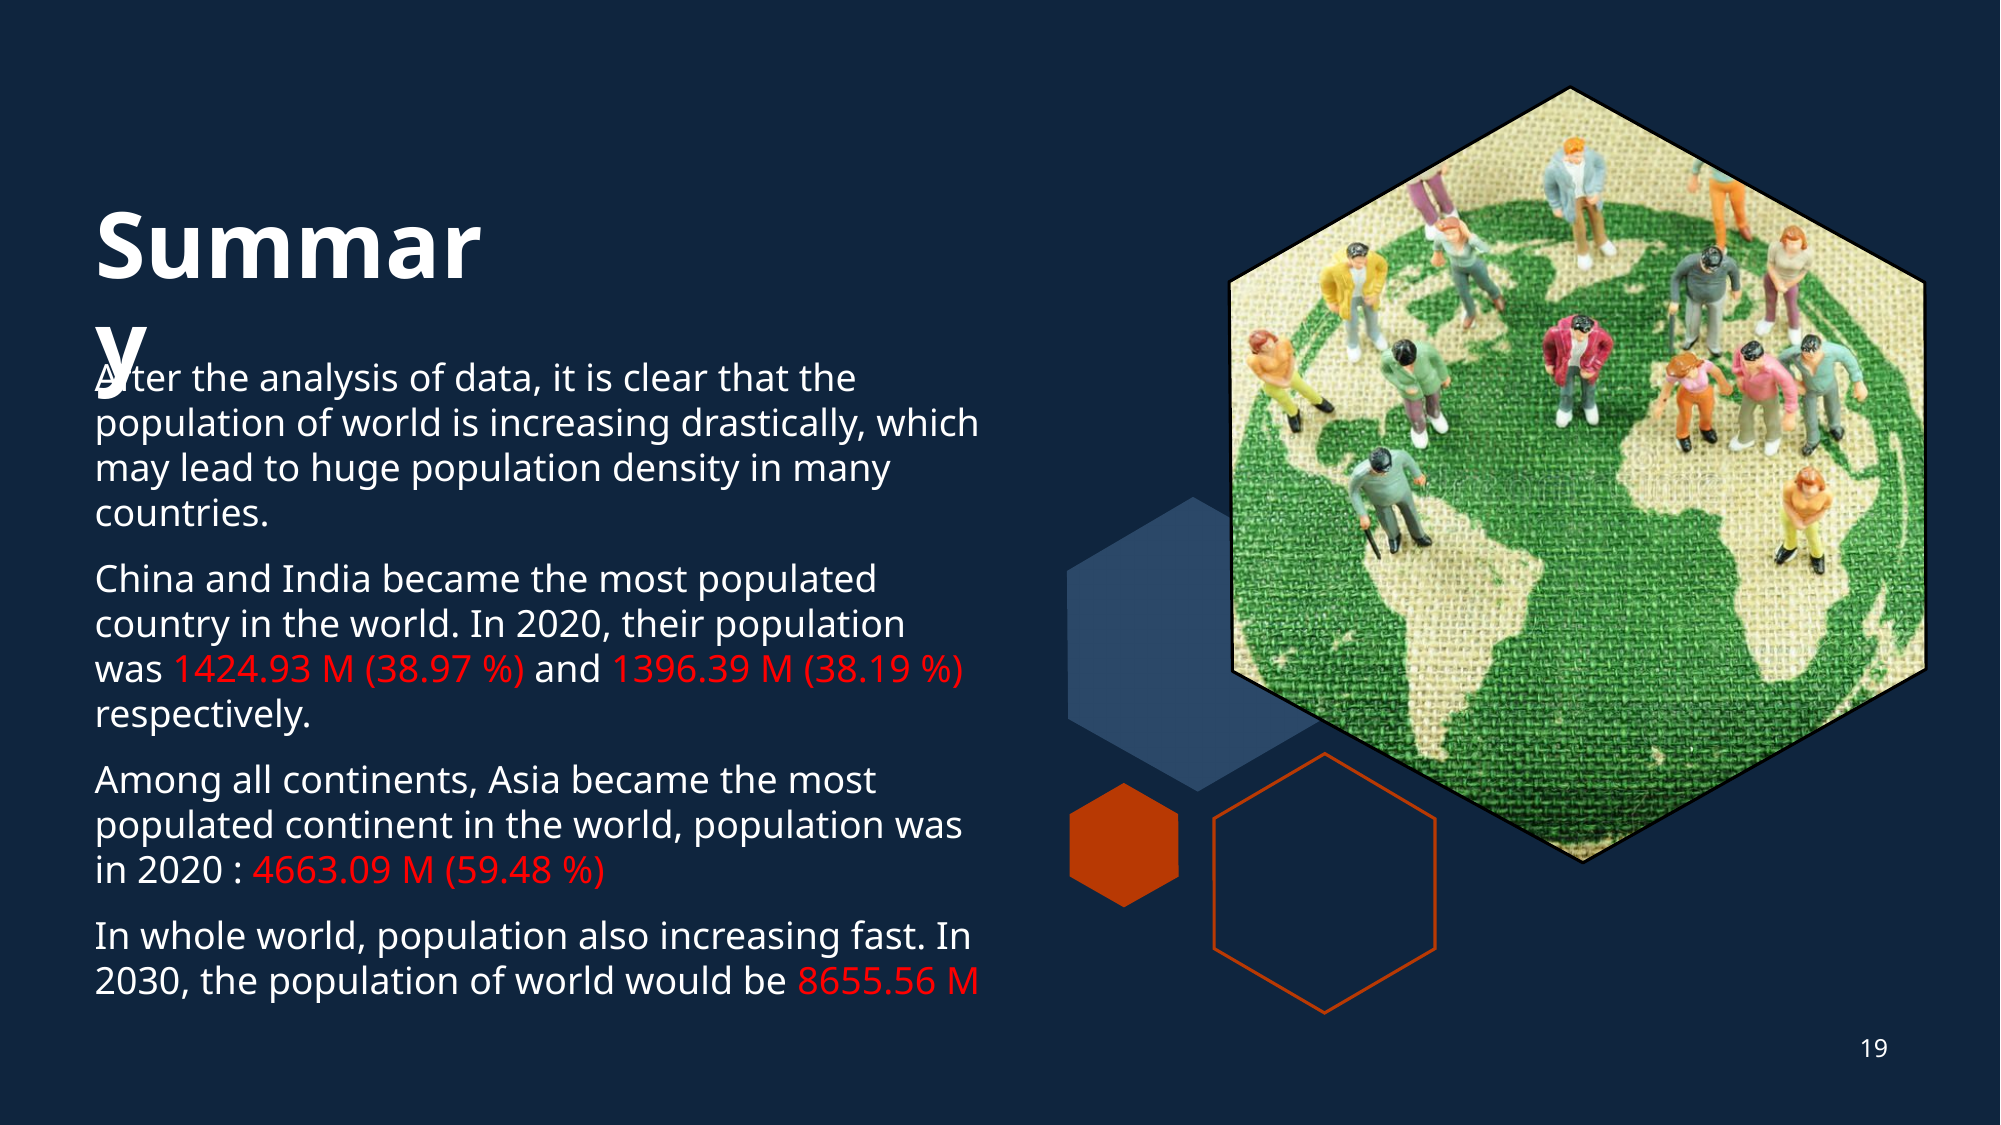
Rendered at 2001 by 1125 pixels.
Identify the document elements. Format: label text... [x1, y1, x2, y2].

list After the analysis of data, it is clear that the population of world is increasing drastically, which may lead to huge population density in many countries. China and India became the most populated country in the world. In 2020, their population was 1424.93 M (38.97 %) and 1396.39 M (38.19 %) respectively. Among all continents, Asia became the most populated continent in the world, population was in 2020 : 4663.09 M (59.48 %) In whole world, population also increasing fast. In 2030, the population of world would be 8655.56 M [79, 346, 1000, 1008]
title Summary [80, 192, 502, 304]
picture [1066, 86, 1927, 863]
text_box 19 [1836, 1019, 1912, 1080]
